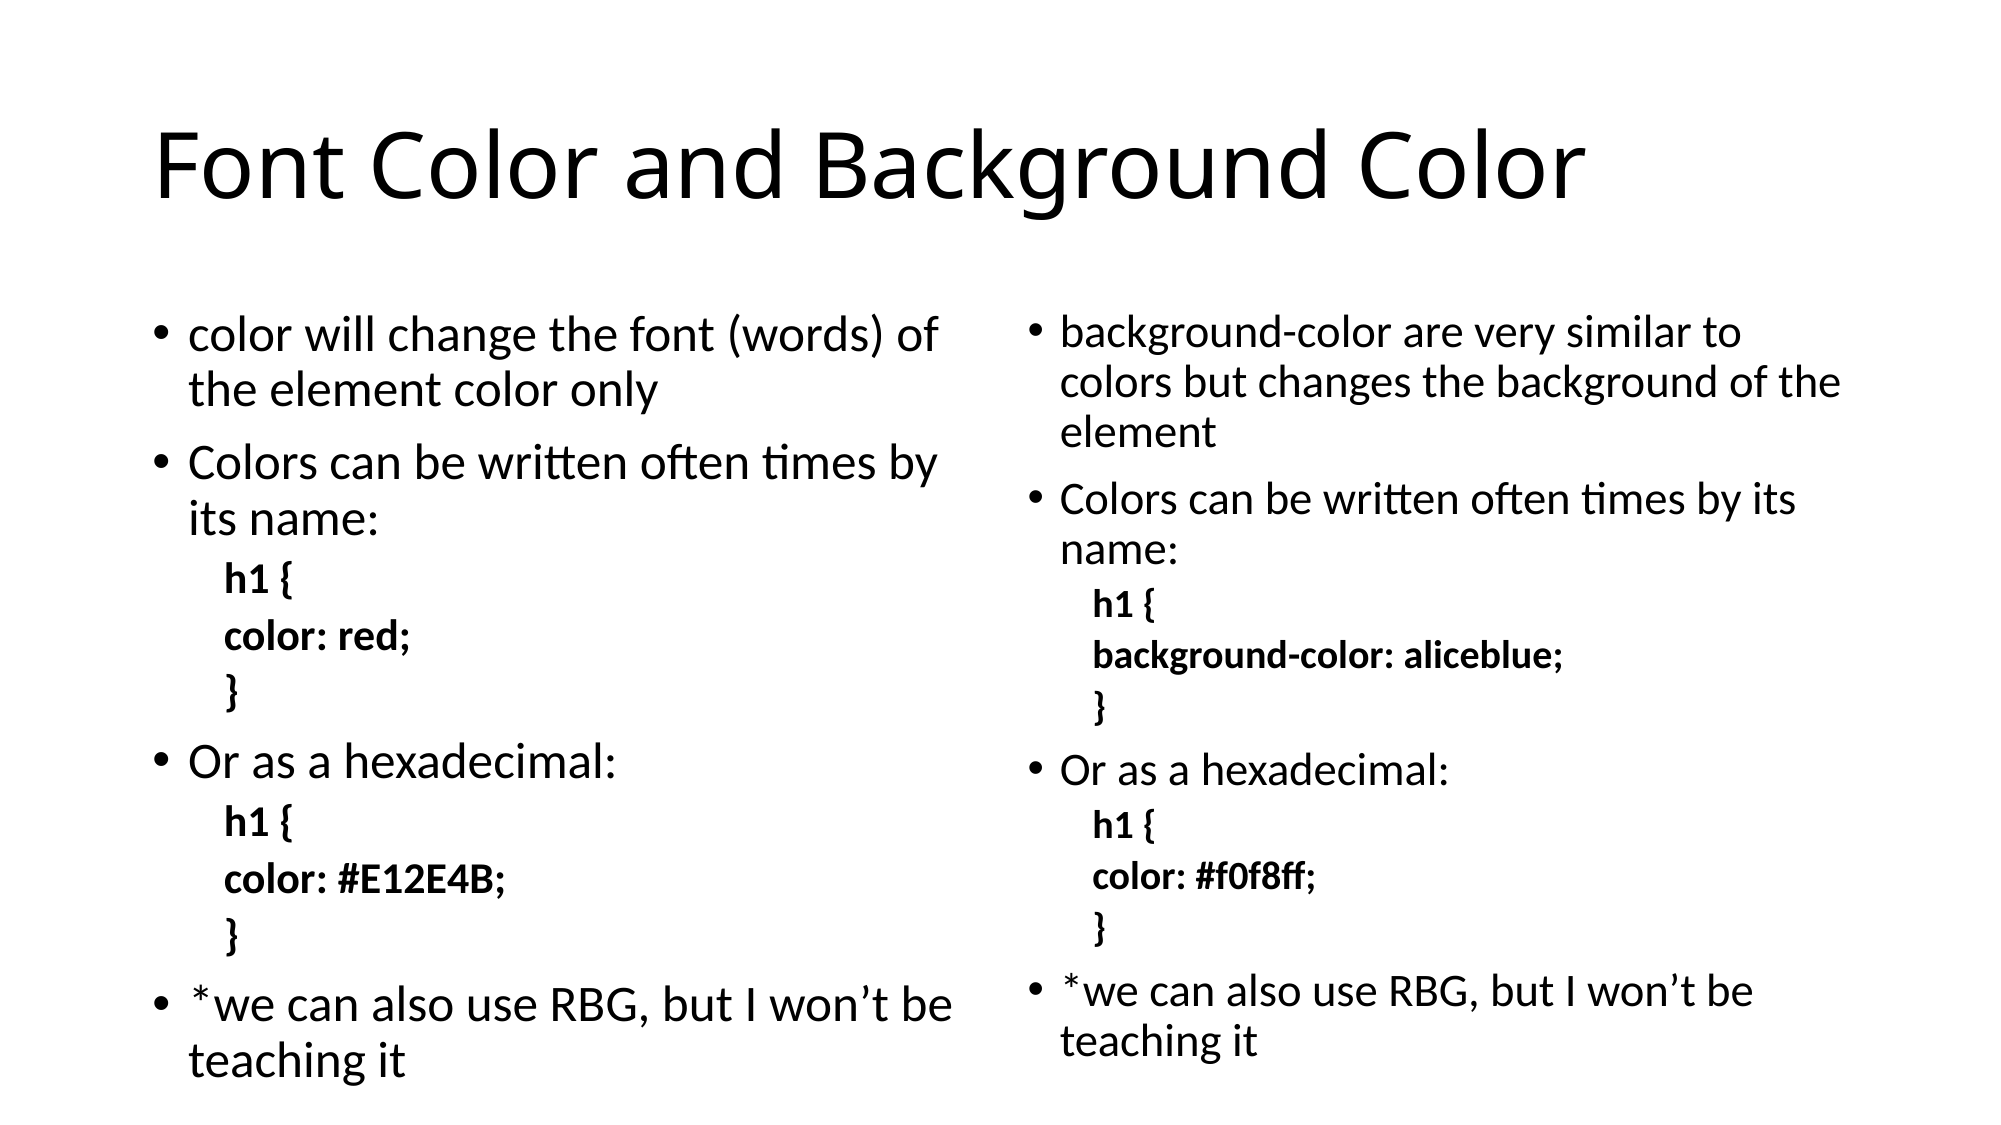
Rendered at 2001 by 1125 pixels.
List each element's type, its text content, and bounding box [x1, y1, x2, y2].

list color will change the font (words) of the element color only Colors can be written often times by its name: h1 { color: red; } Or as a hexadecimal: h1 { color: #E12E4B; } *we can also use RBG, but I won’t be teaching it [137, 299, 988, 1097]
title Font Color and Background Color [137, 59, 1863, 278]
list background-color are very similar to colors but changes the background of the element Colors can be written often times by its name: h1 { background-color: aliceblue; } Or as a hexadecimal: h1 { color: #f0f8ff; } *we can also use RBG, but I won’t be teaching it [1012, 299, 1863, 1081]
